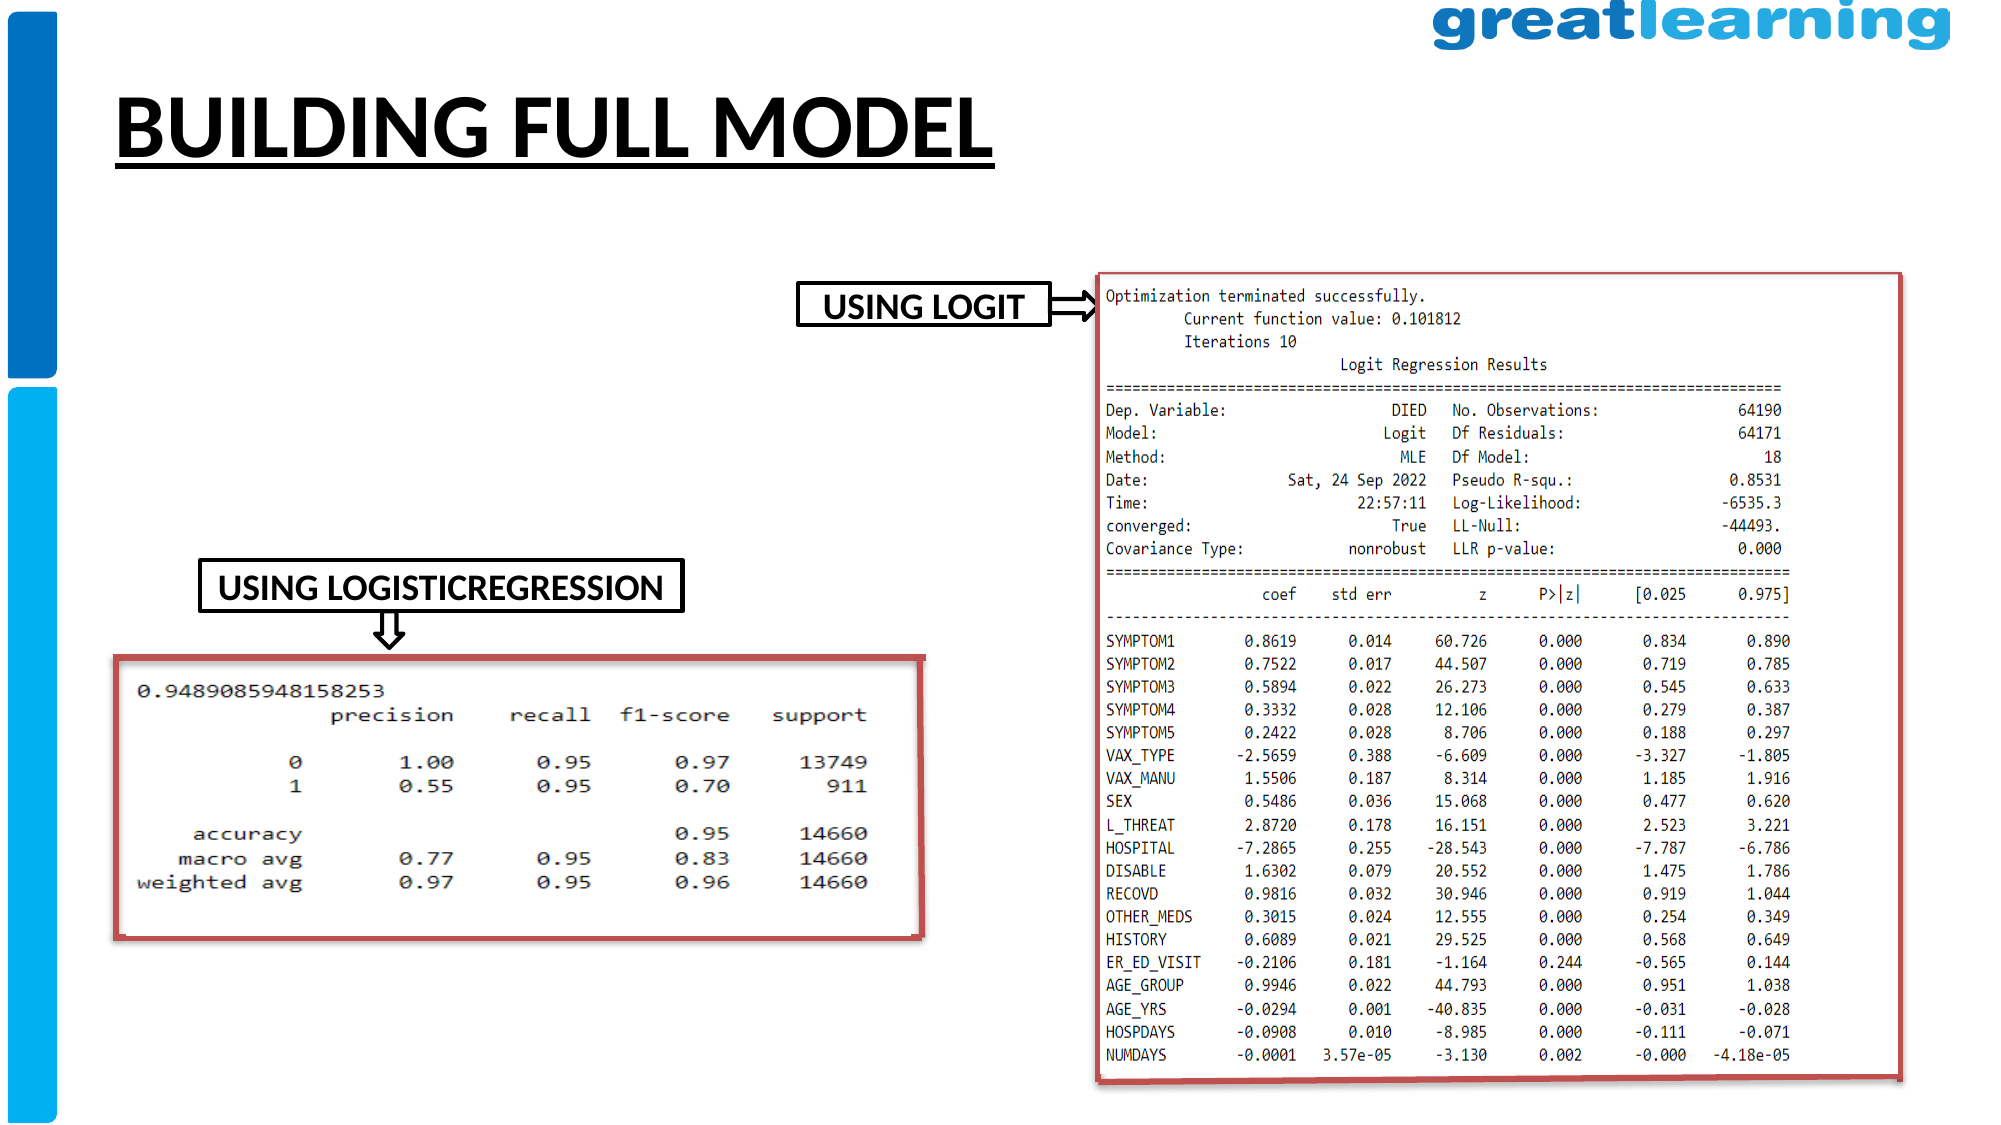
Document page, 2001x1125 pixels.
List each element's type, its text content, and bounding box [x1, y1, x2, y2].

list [126, 670, 911, 937]
picture [1433, 0, 1950, 50]
title BUILDING FULL MODEL [99, 26, 1900, 215]
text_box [1098, 1078, 1903, 1083]
picture [1100, 274, 1898, 1074]
text_box USING LOGIT [796, 281, 1052, 327]
text_box USING LOGISTICREGRESSION [198, 558, 685, 613]
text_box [919, 657, 923, 937]
text_box [1047, 289, 1090, 323]
text_box [373, 609, 406, 651]
